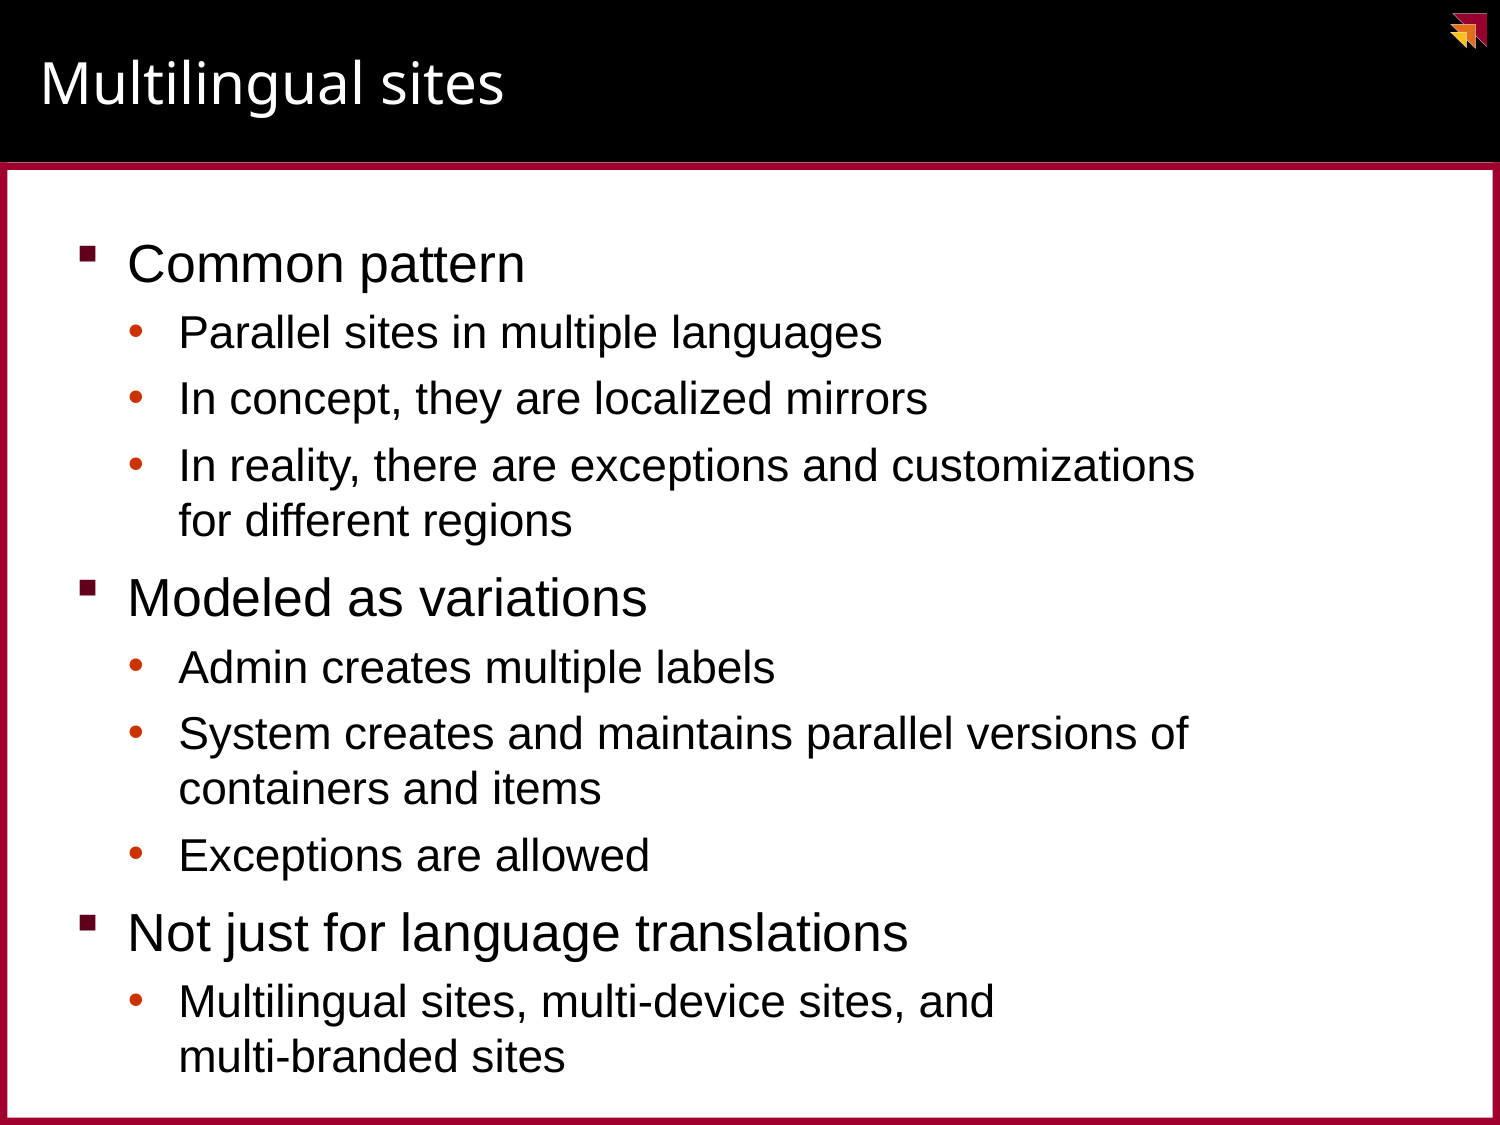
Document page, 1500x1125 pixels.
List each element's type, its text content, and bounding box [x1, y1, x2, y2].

list Common pattern Parallel sites in multiple languages In concept, they are localized mirrors In reality, there are exceptions and customizations for different regions Modeled as variations Admin creates multiple labels System creates and maintains parallel versions of containers and items Exceptions are allowed Not just for language translations Multilingual sites, multi-device sites, and multi-branded sites [60, 221, 1436, 1090]
title Multilingual sites [24, 12, 1438, 150]
picture [1450, 13, 1487, 50]
